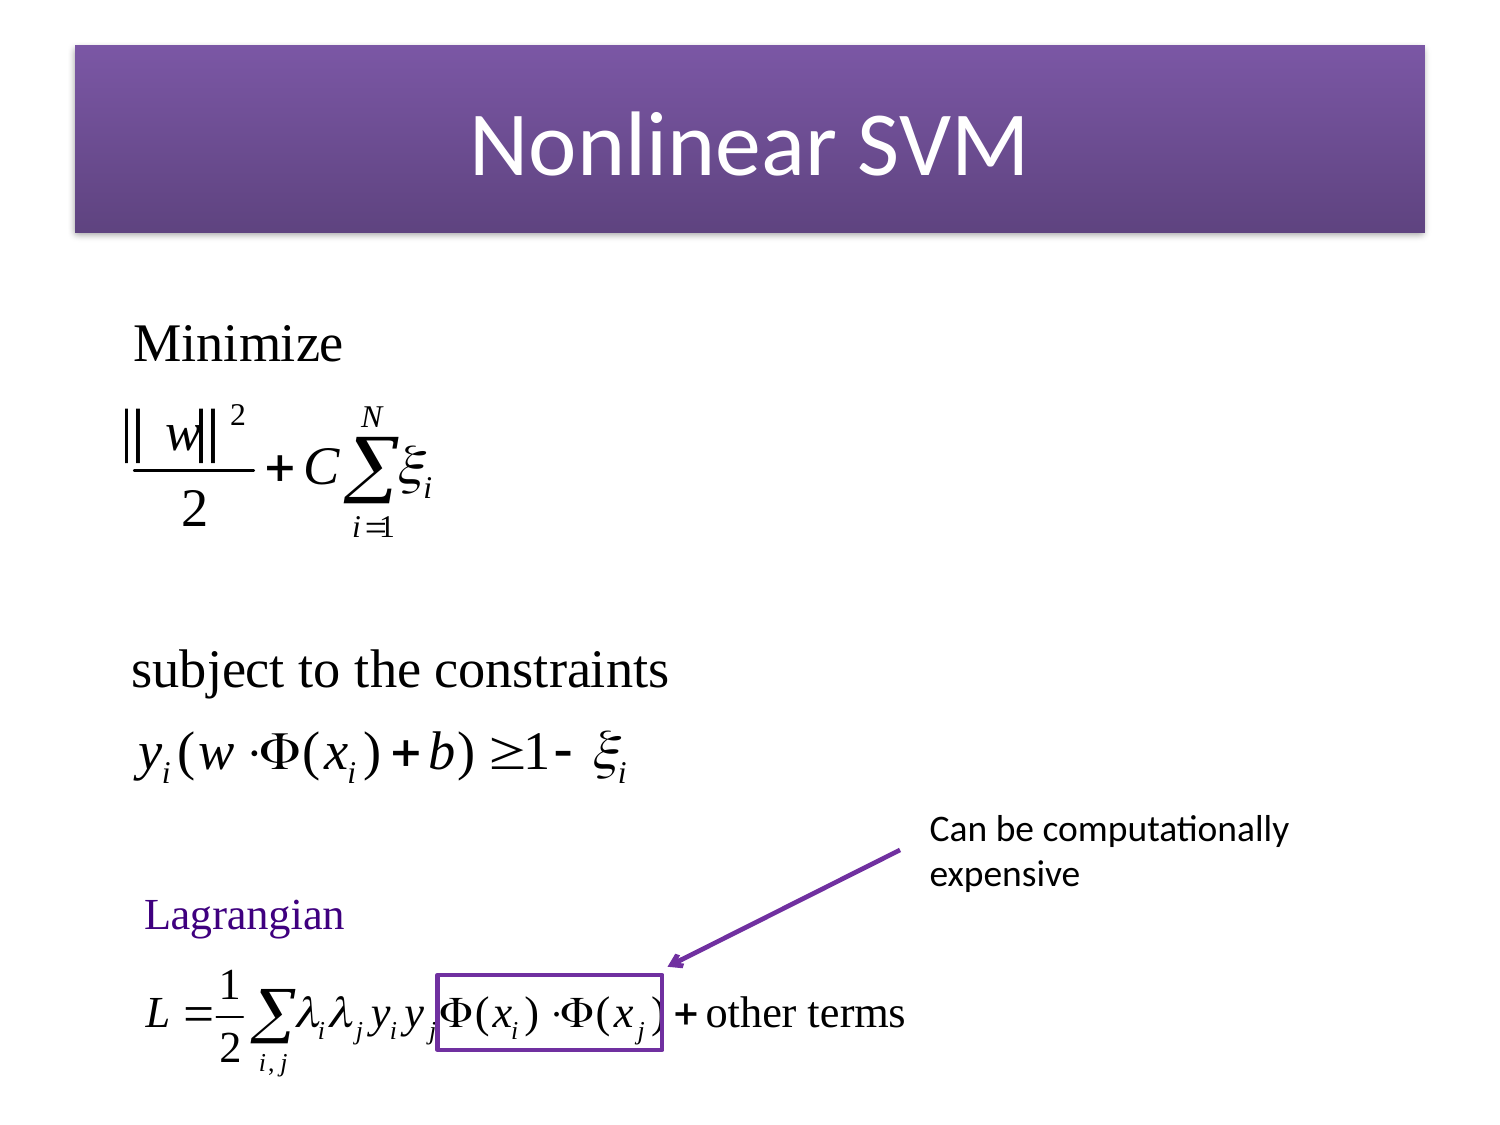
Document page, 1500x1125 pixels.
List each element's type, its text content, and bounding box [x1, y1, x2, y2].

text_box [137, 887, 916, 1088]
title Nonlinear SVM [75, 45, 1425, 233]
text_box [124, 312, 679, 797]
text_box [667, 849, 901, 967]
text_box Can be computationally expensive [914, 796, 1305, 902]
